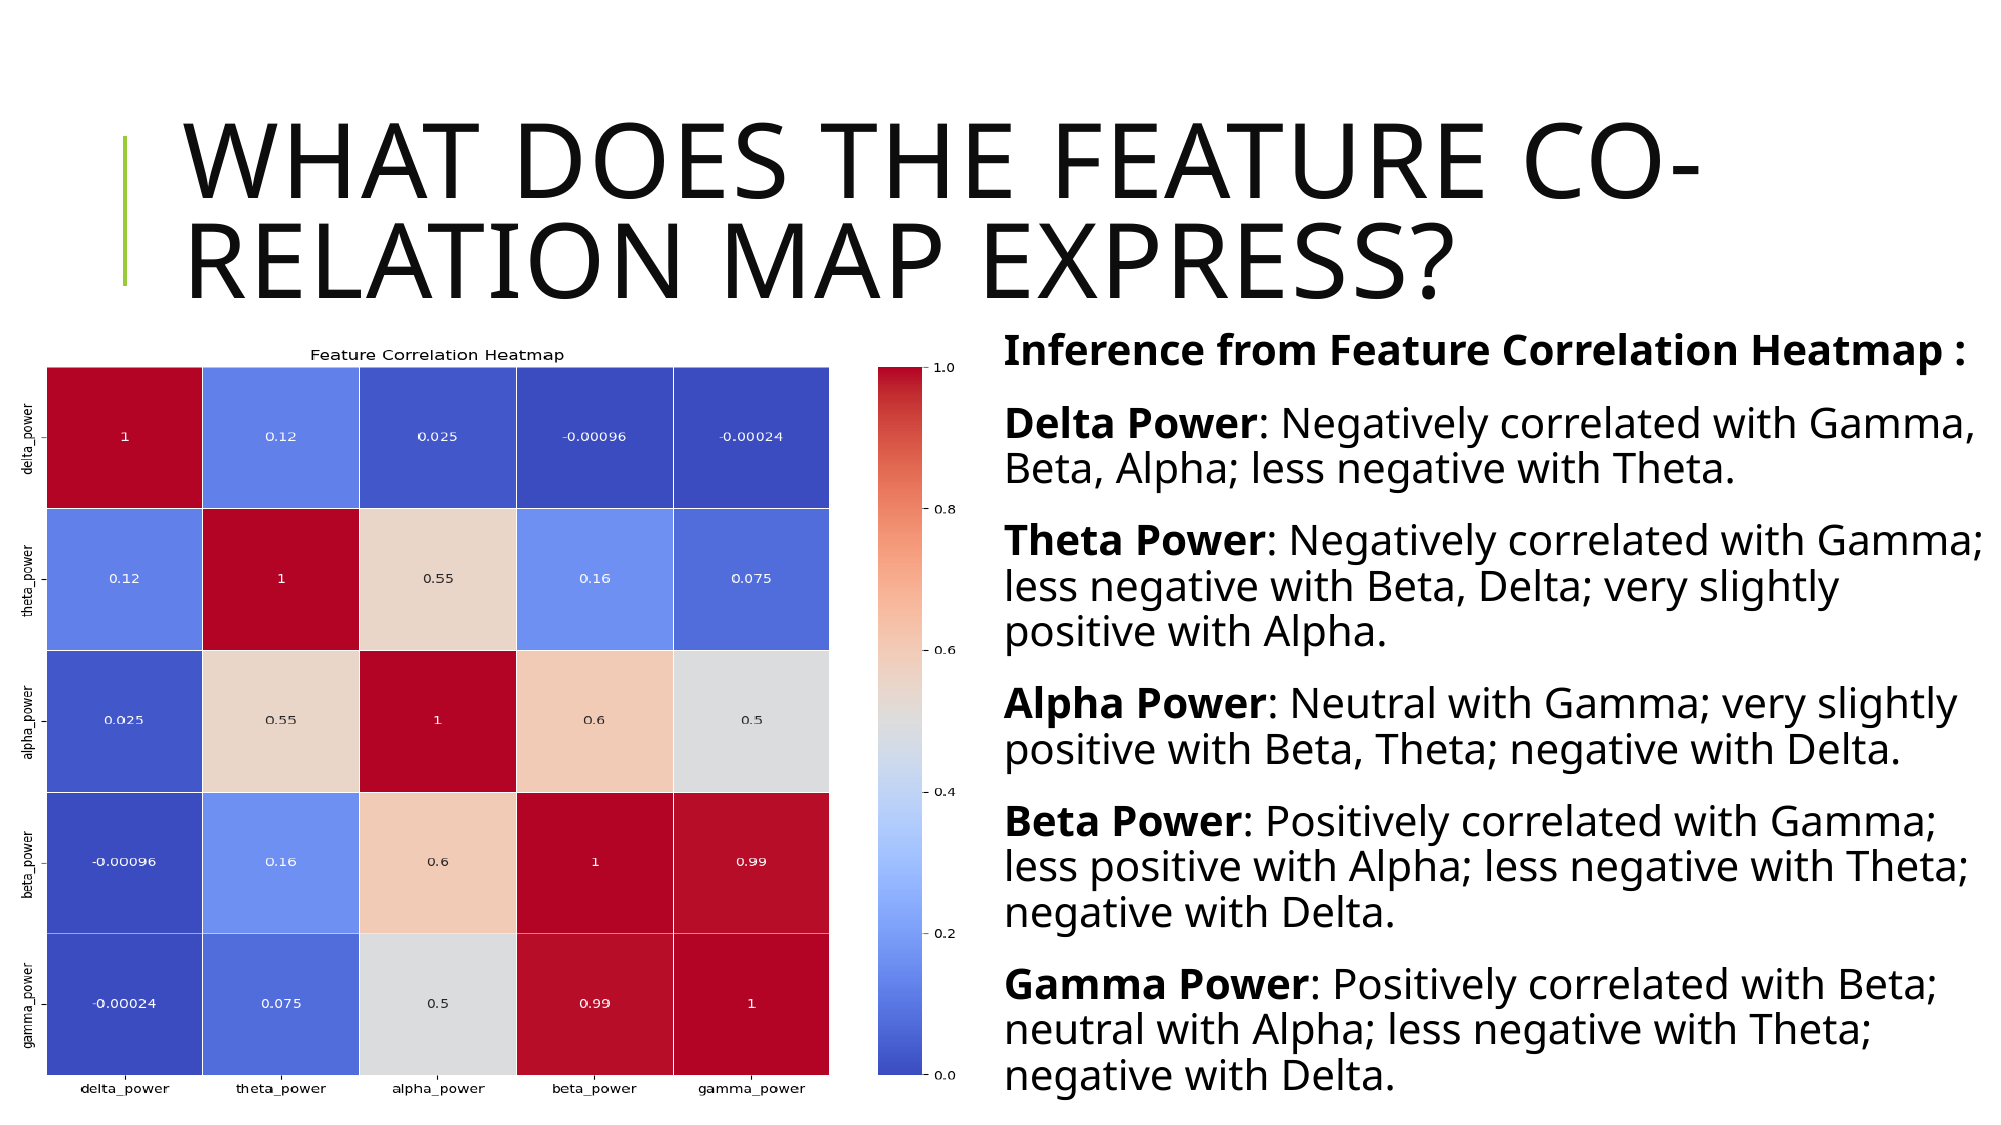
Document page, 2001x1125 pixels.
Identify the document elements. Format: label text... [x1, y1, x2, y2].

list Inference from Feature Correlation Heatmap : Delta Power: Negatively correlated with Gamma, Beta, Alpha; less negative with Theta. Theta Power: Negatively correlated with Gamma; less negative with Beta, Delta; very slightly positive with Alpha. Alpha Power: Neutral with Gamma; very slightly positive with Beta, Theta; negative with Delta. Beta Power: Positively correlated with Gamma; less positive with Alpha; less negative with Theta; negative with Delta. Gamma Power: Positively correlated with Beta; neutral with Alpha; less negative with Theta; negative with Delta. [982, 322, 2000, 1120]
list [9, 341, 966, 1121]
title What does the feature co-relation map express? [168, 96, 1763, 342]
